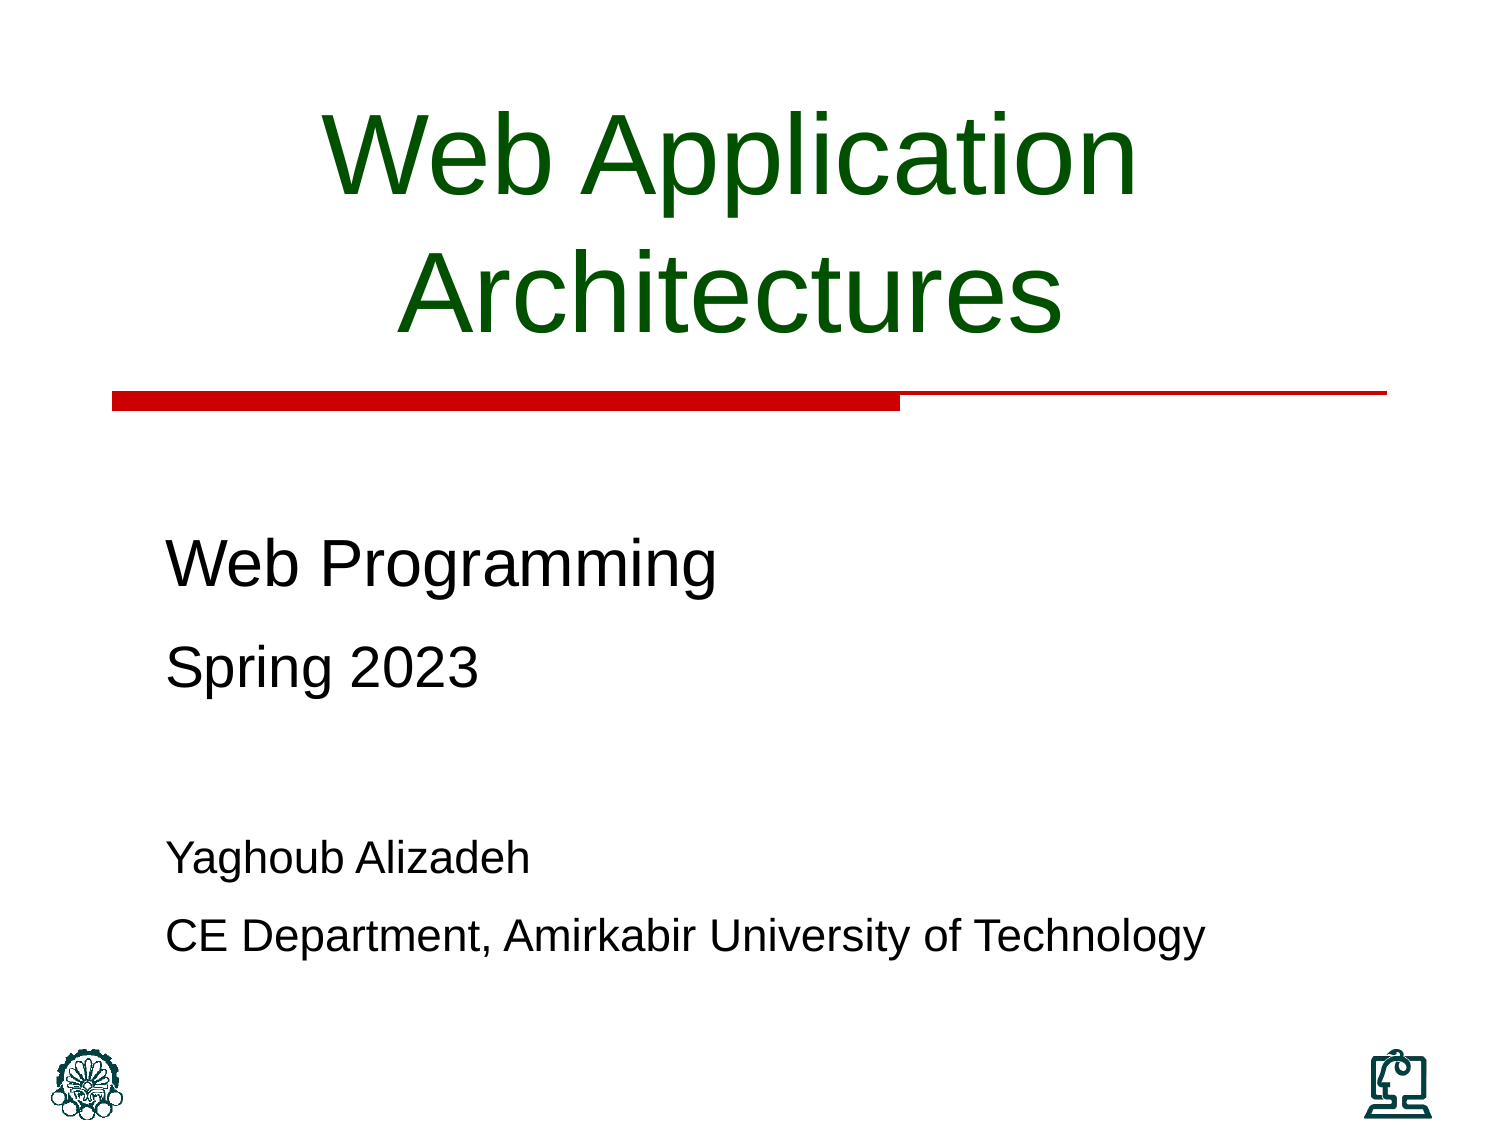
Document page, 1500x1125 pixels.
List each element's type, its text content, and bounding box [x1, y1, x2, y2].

picture [50, 1047, 125, 1122]
picture [1362, 1047, 1438, 1122]
title Web Application Architectures [162, 174, 1301, 363]
subtitle Web Programming Spring 2023 Yaghoub Alizadeh CE Department, Amirkabir University of Technology [149, 512, 1376, 1063]
